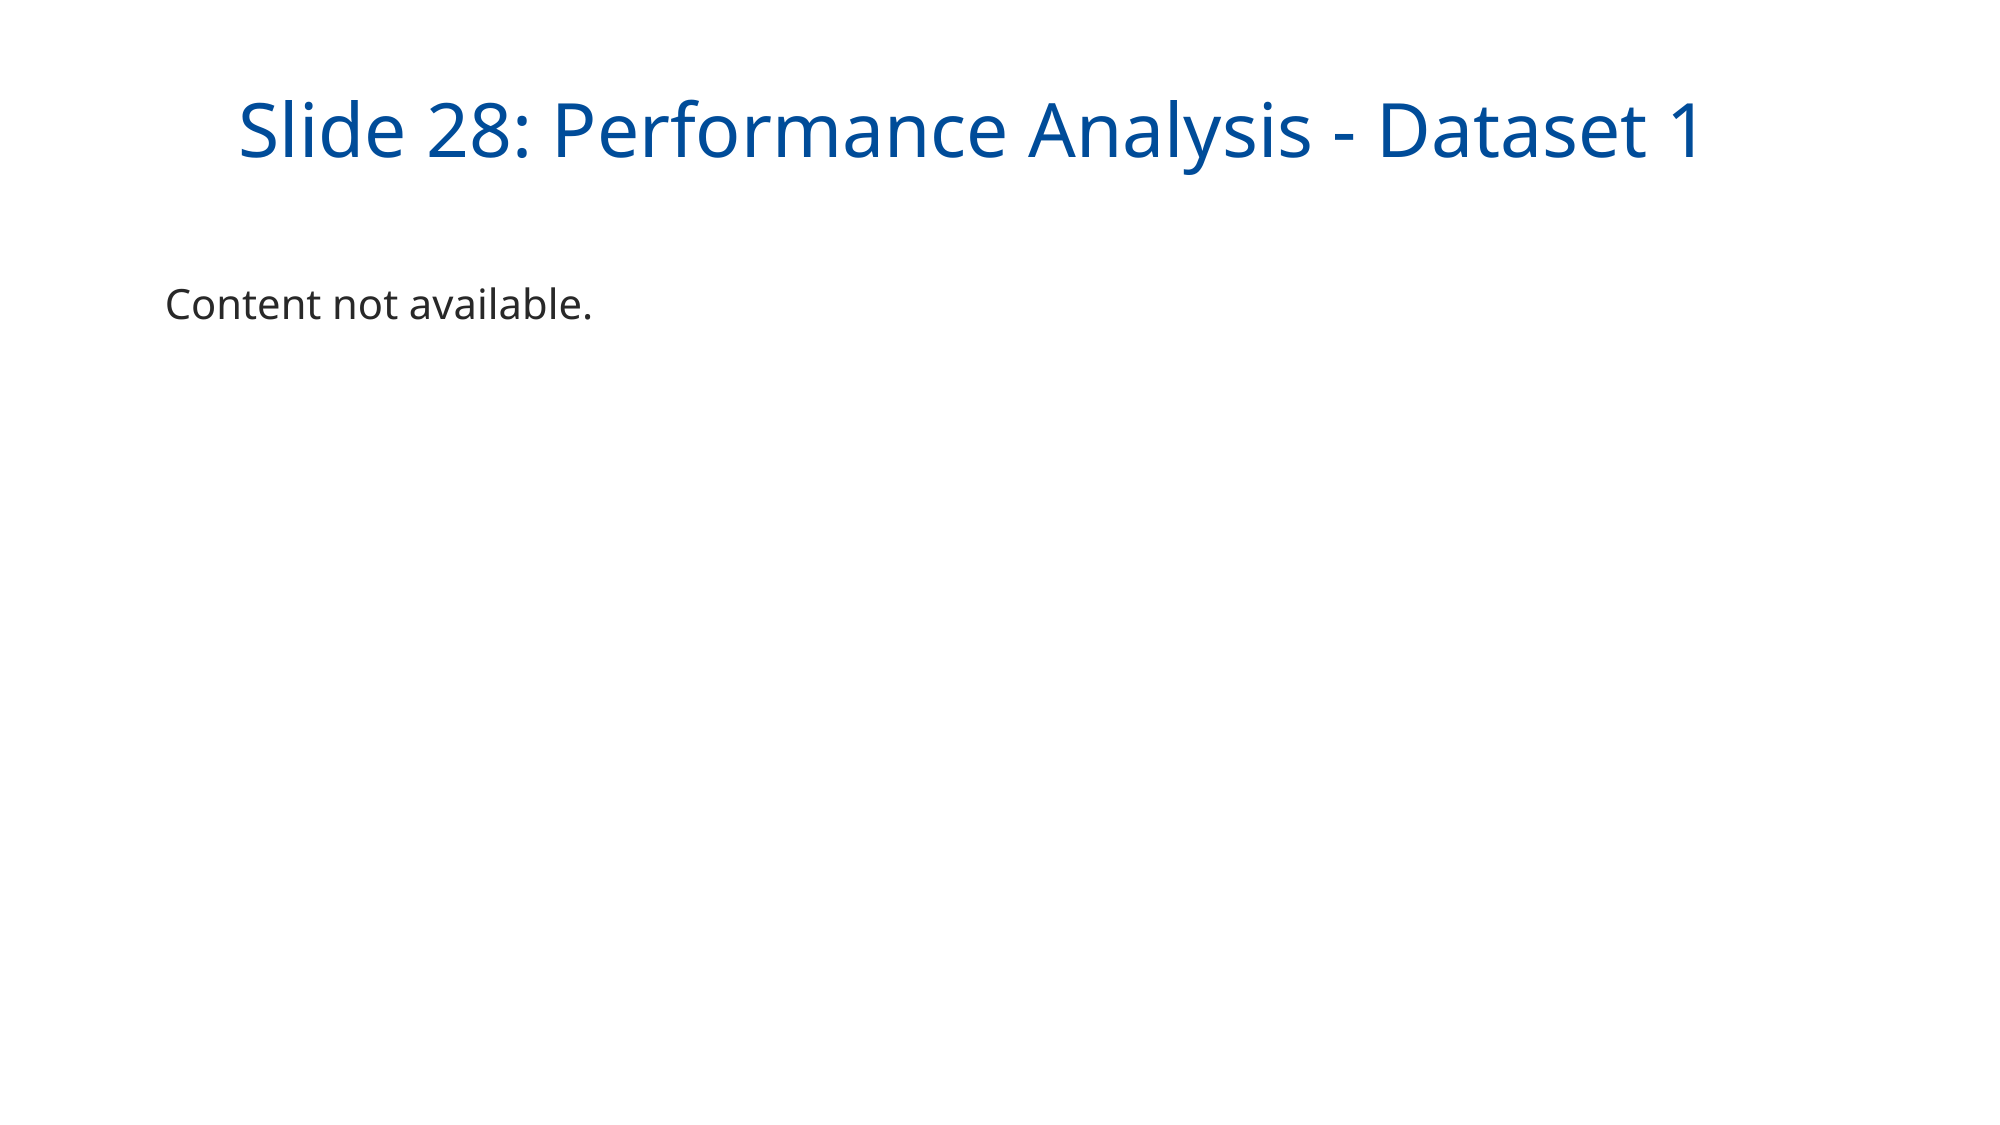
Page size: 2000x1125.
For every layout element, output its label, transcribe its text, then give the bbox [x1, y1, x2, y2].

text_box Slide 28: Performance Analysis - Dataset 1 [223, 74, 1726, 180]
text_box Content not available. [149, 224, 1800, 335]
